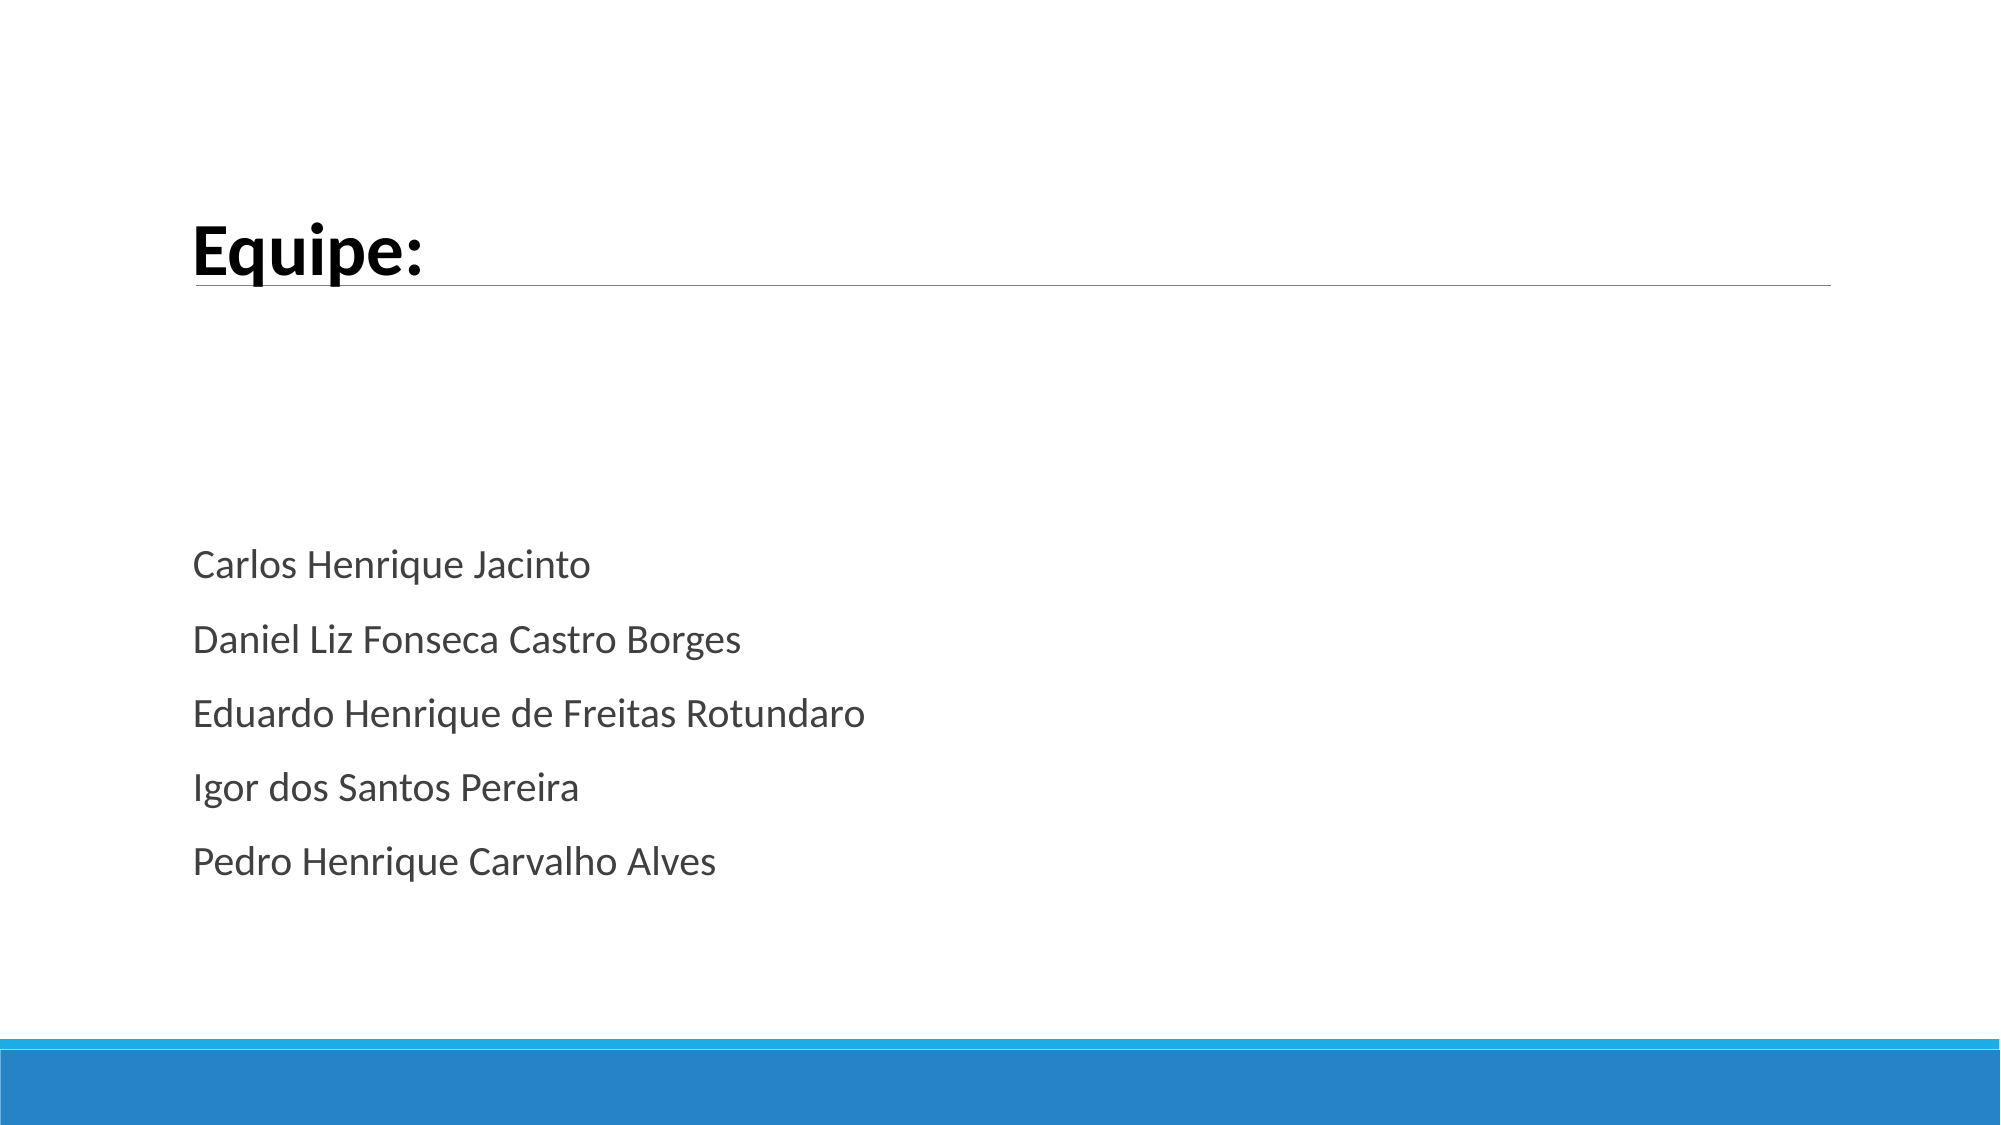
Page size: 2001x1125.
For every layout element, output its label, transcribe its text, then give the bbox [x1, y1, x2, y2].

text_box Equipe: [177, 193, 674, 299]
list Carlos Henrique Jacinto Daniel Liz Fonseca Castro Borges Eduardo Henrique de Freitas Rotundaro Igor dos Santos Pereira Pedro Henrique Carvalho Alves [177, 535, 1081, 918]
